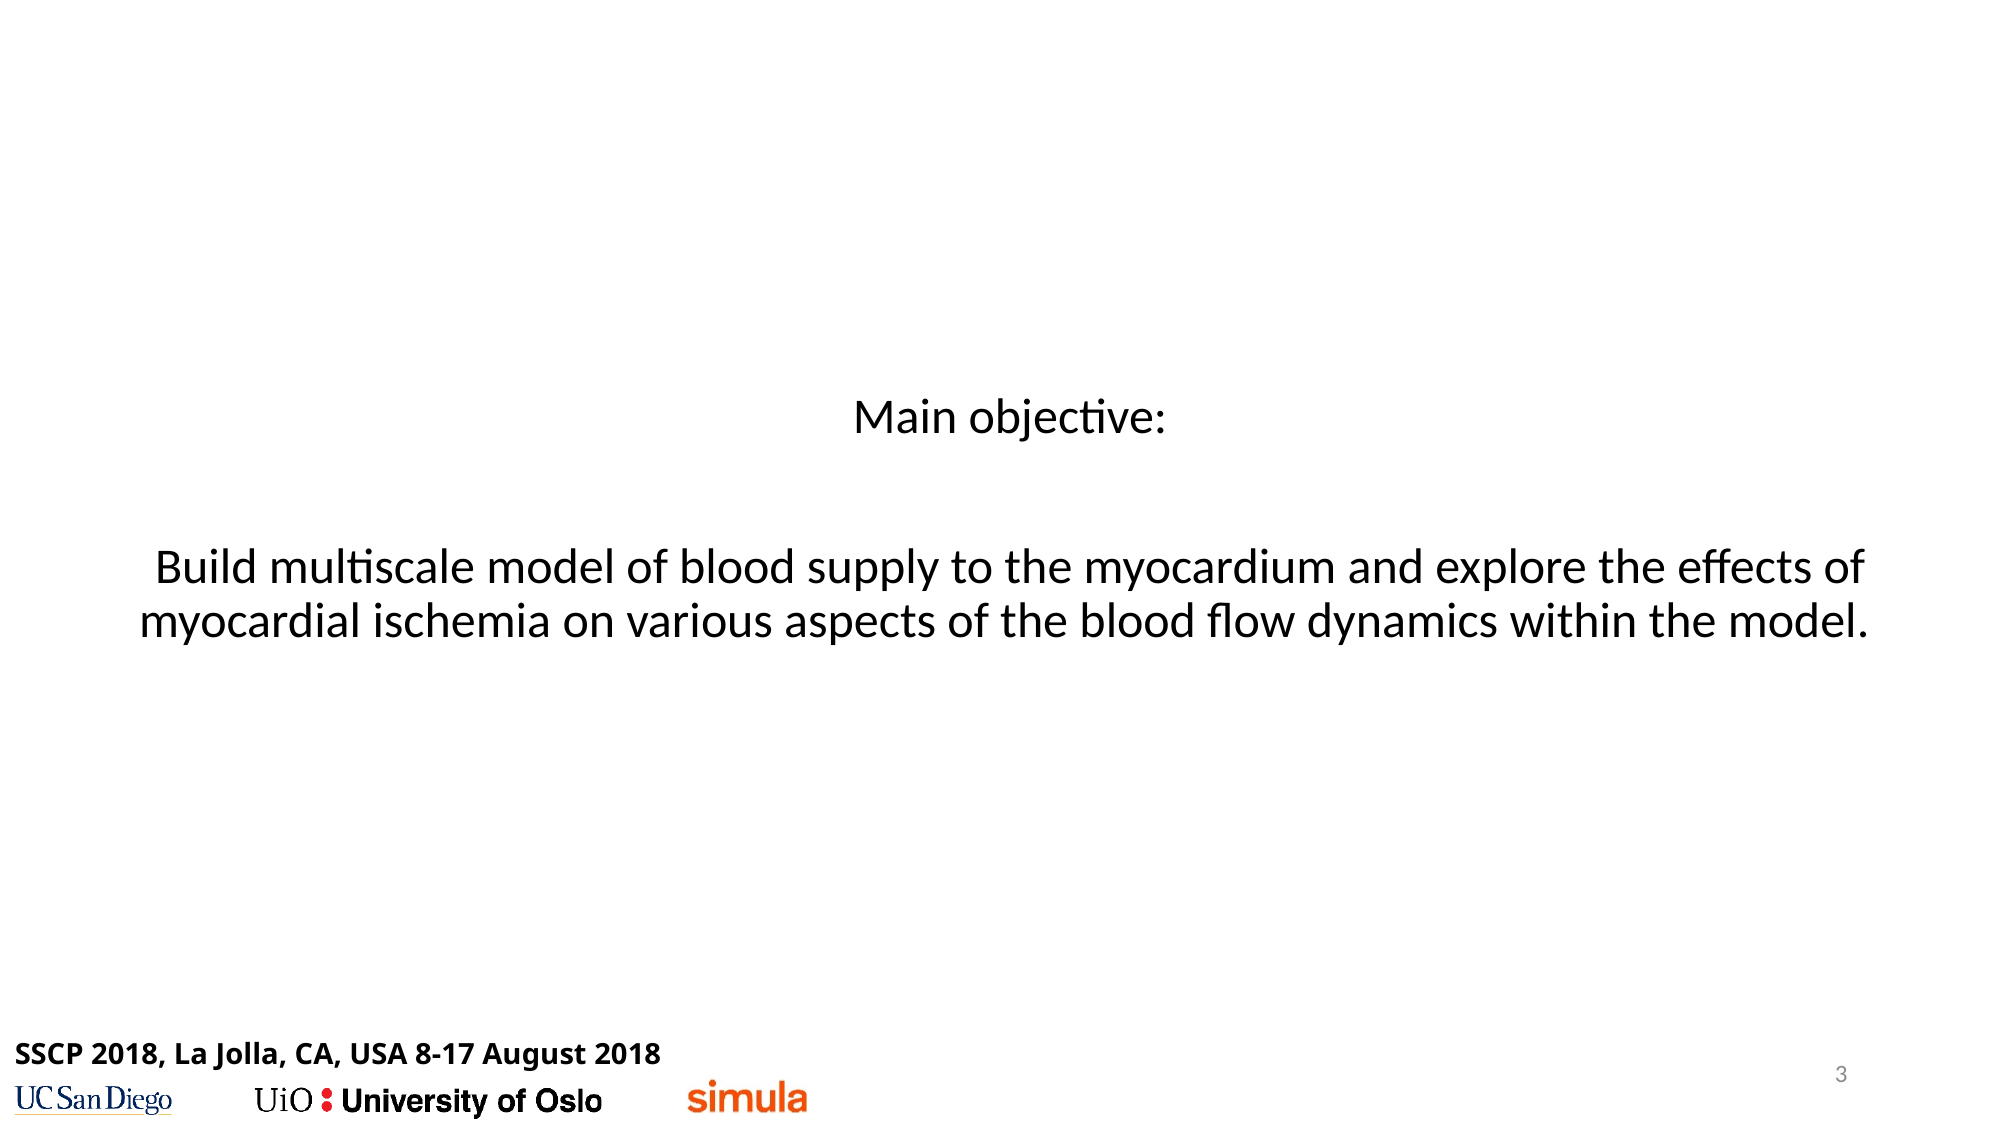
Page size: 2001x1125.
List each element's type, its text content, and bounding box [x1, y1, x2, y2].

picture [685, 1078, 808, 1113]
picture [249, 1083, 602, 1120]
subtitle Main objective: Build multiscale model of blood supply to the myocardium and explore the effects of myocardial ischemia on various aspects of the blood flow dynamics within the model. [66, 52, 1955, 986]
picture [0, 1078, 184, 1120]
text_box SSCP 2018, La Jolla, CA, USA 8-17 August 2018 [0, 1027, 2000, 1124]
slide_number 3 [1412, 1042, 1863, 1103]
